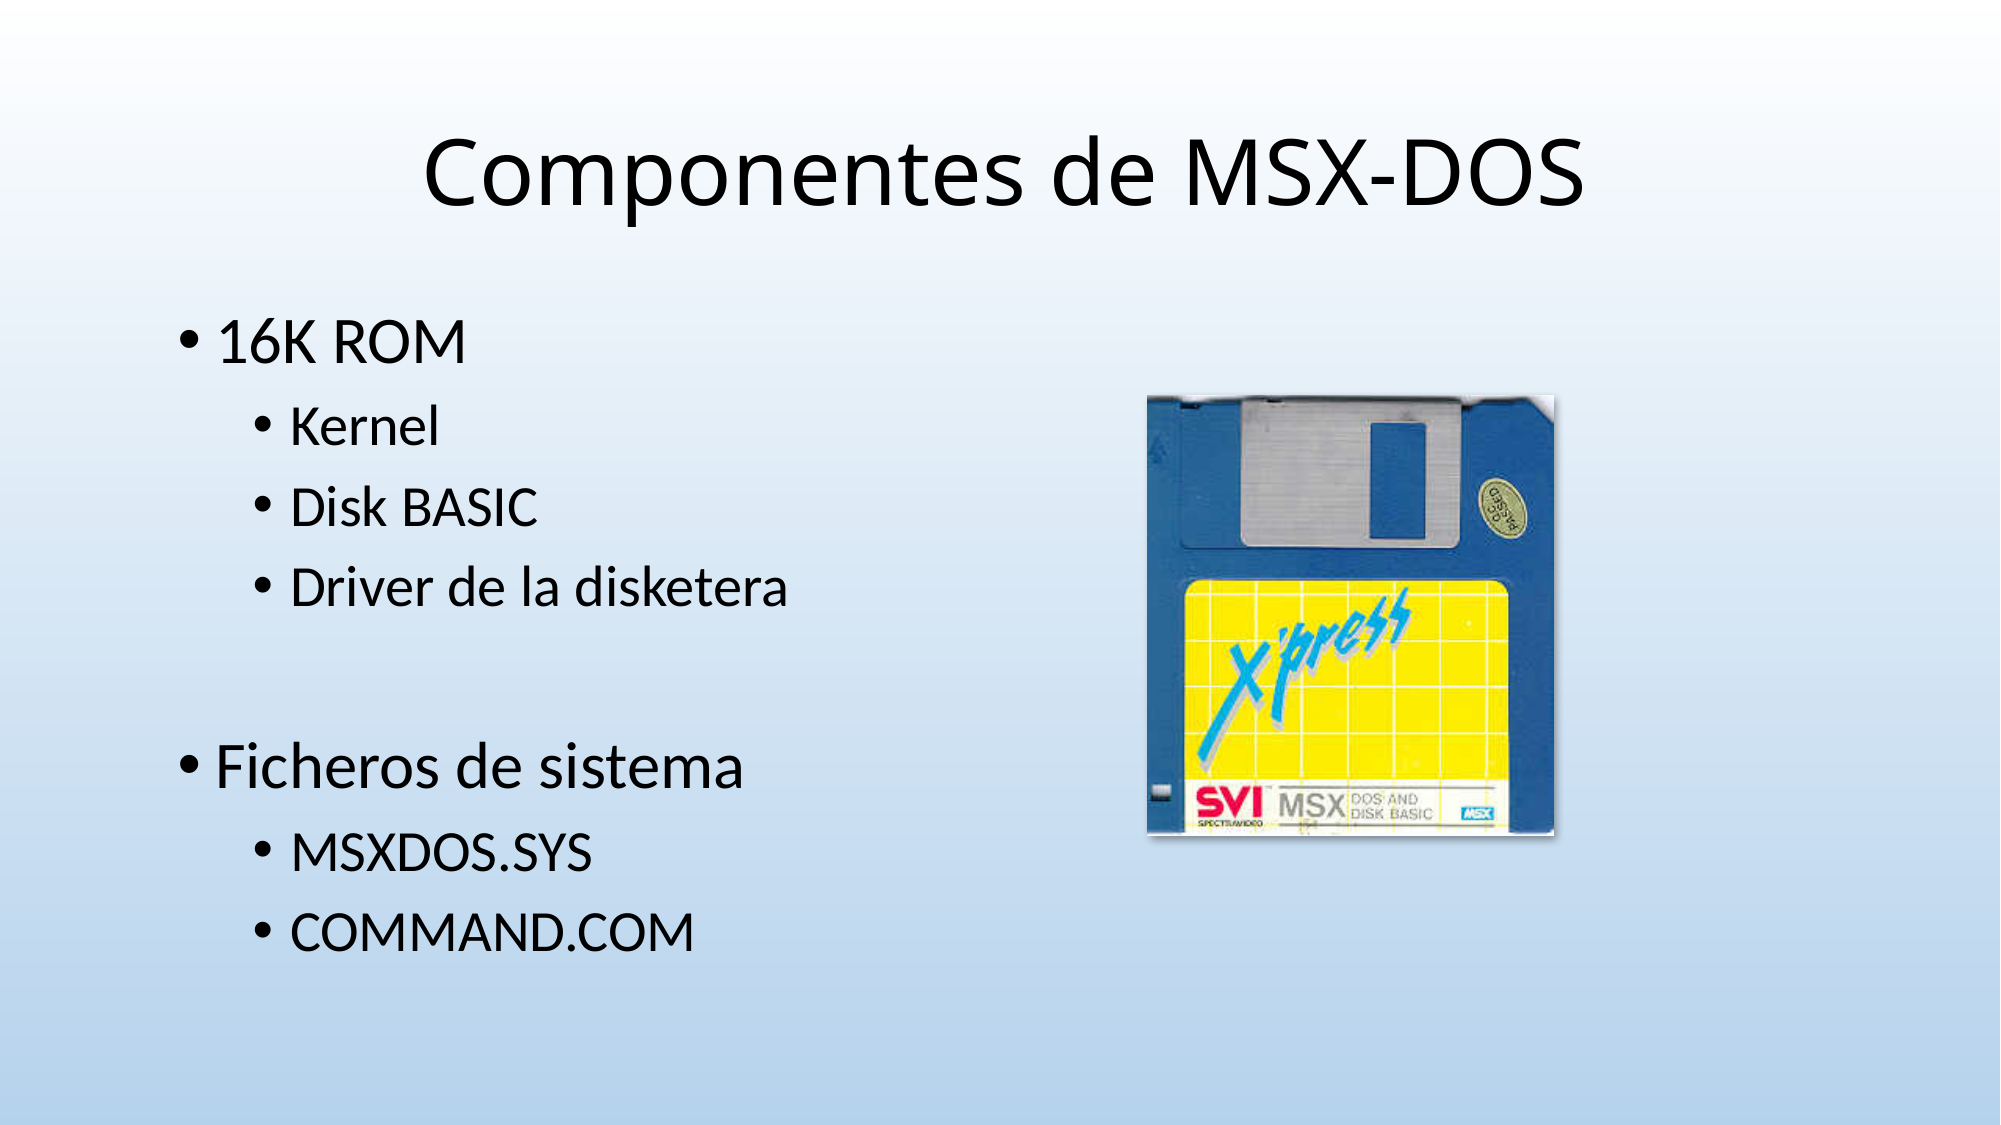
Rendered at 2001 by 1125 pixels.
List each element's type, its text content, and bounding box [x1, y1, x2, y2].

text_box 16K ROM Kernel Disk BASIC Driver de la disketera Ficheros de sistema MSXDOS.SYS COMMAND.COM [162, 298, 1888, 1013]
picture [1147, 395, 1554, 837]
title Componentes de MSX-DOS [142, 60, 1868, 278]
